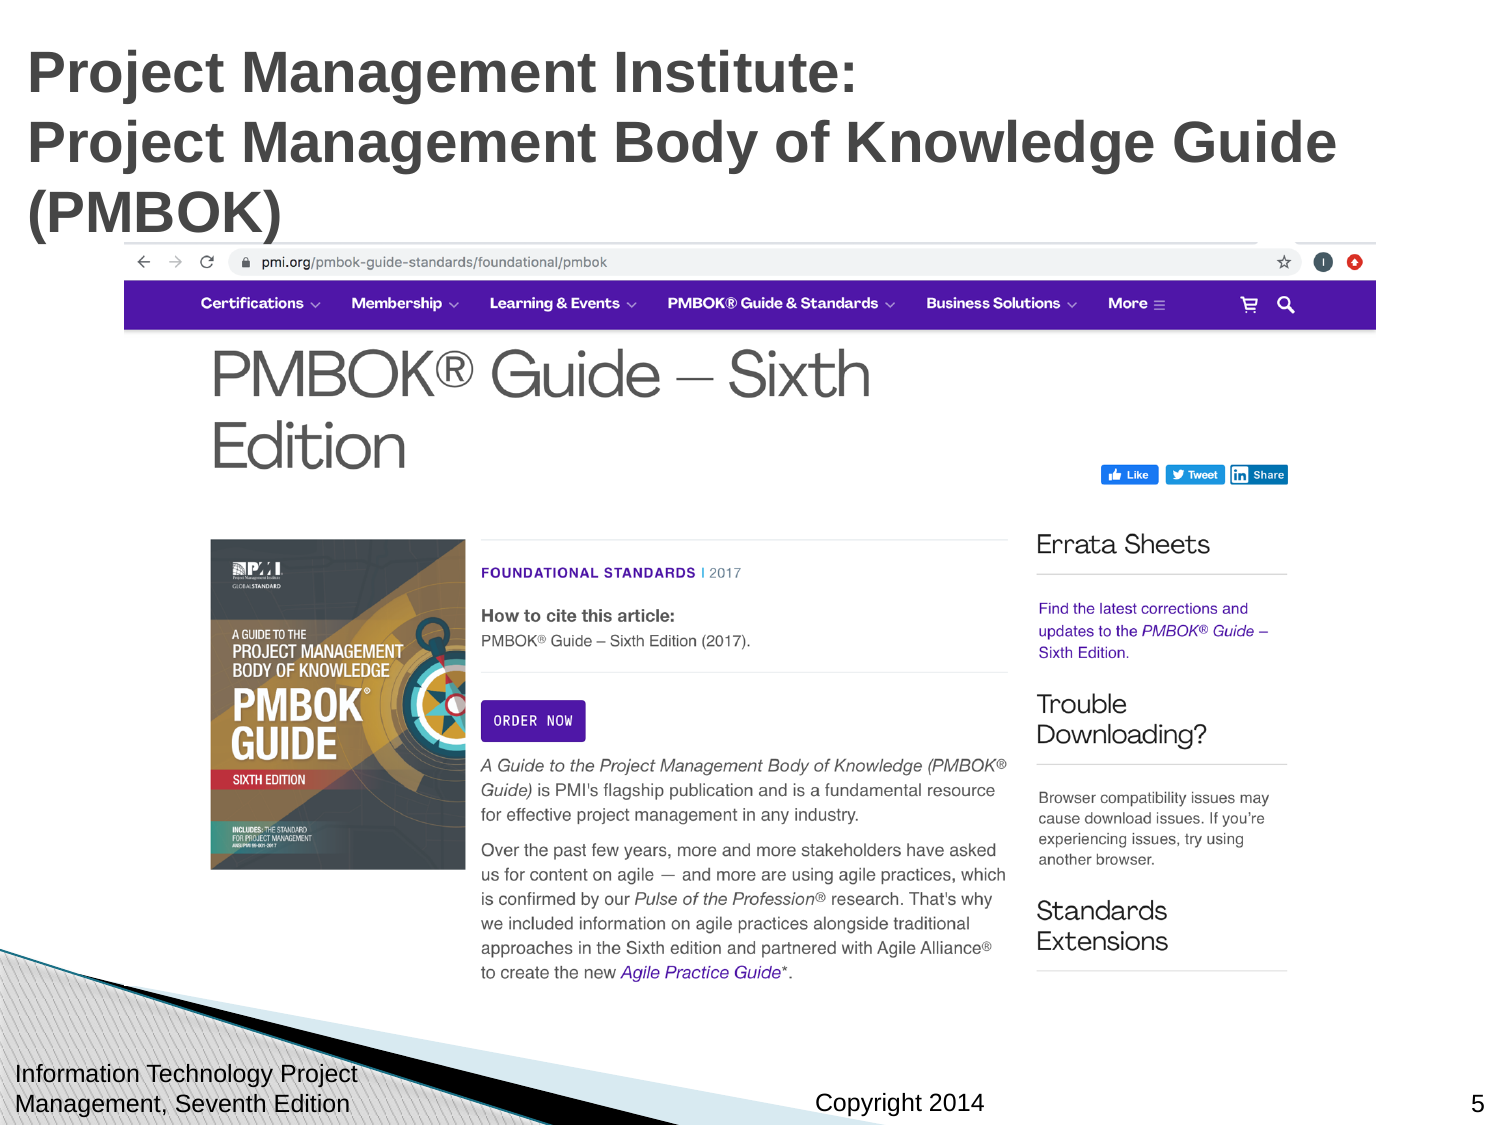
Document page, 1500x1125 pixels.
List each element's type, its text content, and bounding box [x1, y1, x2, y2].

footer Information Technology Project Management, Seventh Edition [0, 1065, 386, 1125]
title Project Management Institute: Project Management Body of Knowledge Guide (PMBOK) [12, 45, 1500, 233]
slide_number 5 [1412, 1065, 1500, 1125]
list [124, 242, 1376, 986]
